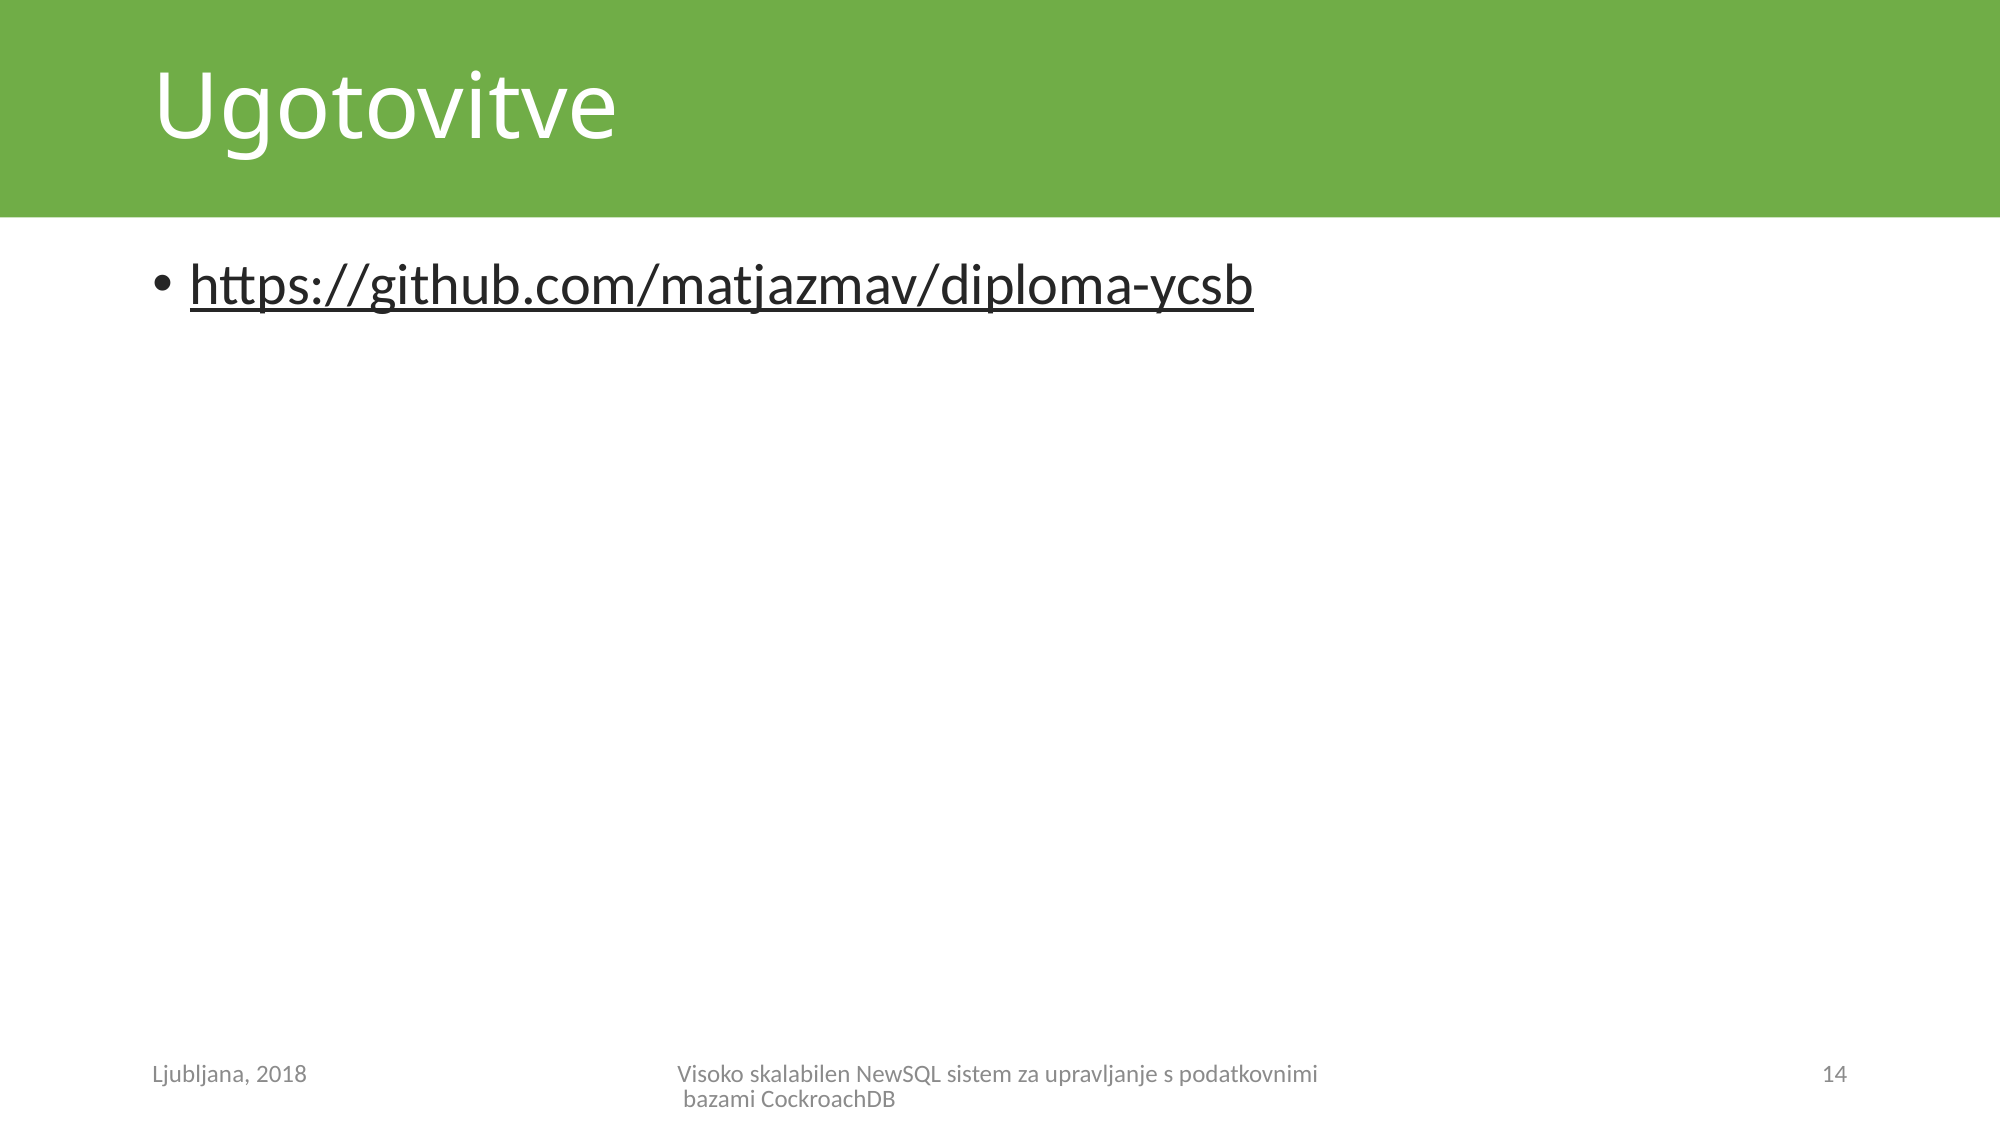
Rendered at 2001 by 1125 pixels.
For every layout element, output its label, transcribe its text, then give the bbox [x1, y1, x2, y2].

list https://github.com/matjazmav/diploma-ycsb [137, 246, 1863, 1014]
slide_number Ljubljana, 2018 [137, 1042, 588, 1103]
title Ugotovitve [137, 0, 1863, 218]
footer Visoko skalabilen NewSQL sistem za upravljanje s podatkovnimi bazami CockroachDB [662, 1042, 1338, 1103]
slide_number 14 [1412, 1042, 1863, 1103]
